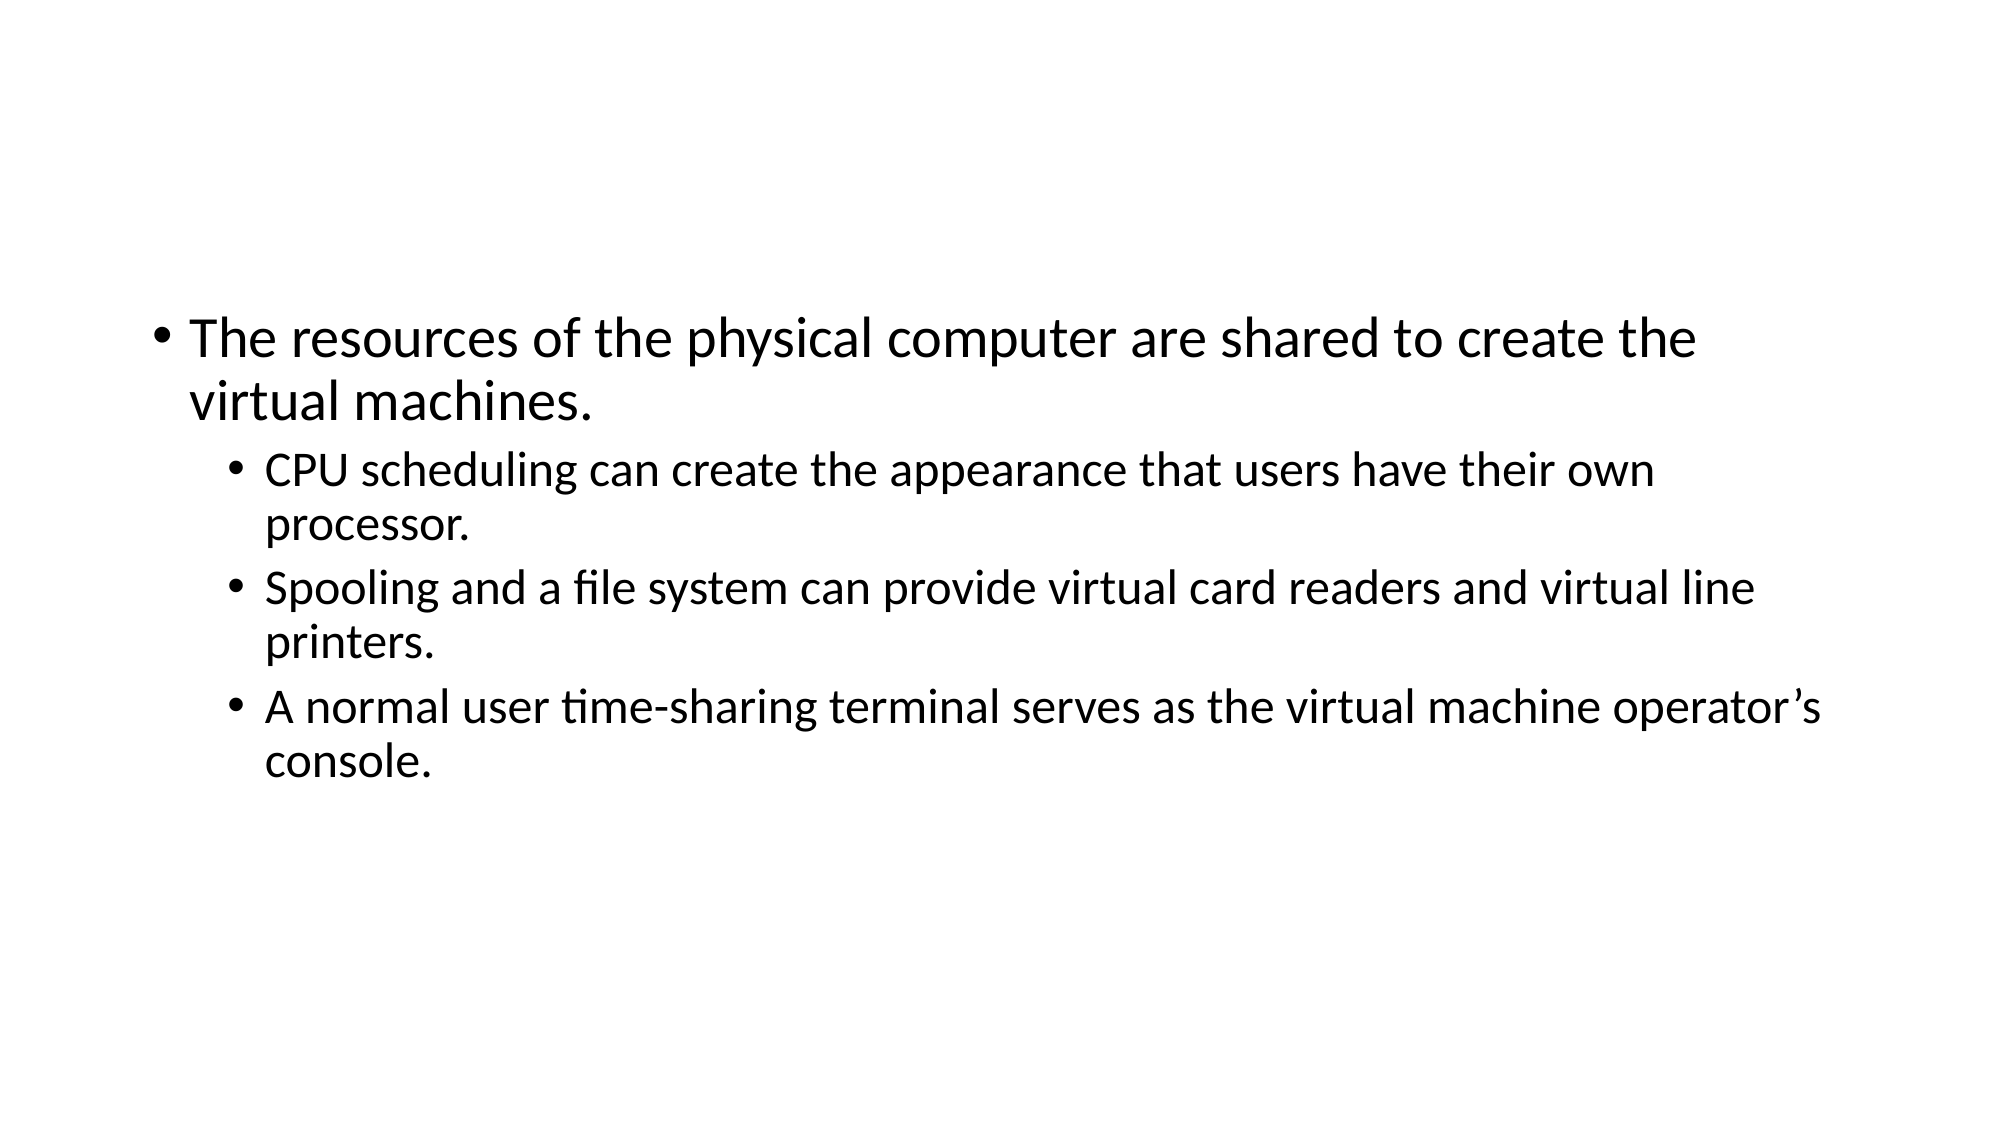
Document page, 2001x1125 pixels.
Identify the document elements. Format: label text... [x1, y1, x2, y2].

list The resources of the physical computer are shared to create the virtual machines. CPU scheduling can create the appearance that users have their own processor. Spooling and a file system can provide virtual card readers and virtual line printers. A normal user time-sharing terminal serves as the virtual machine operator’s console. [137, 299, 1863, 1014]
